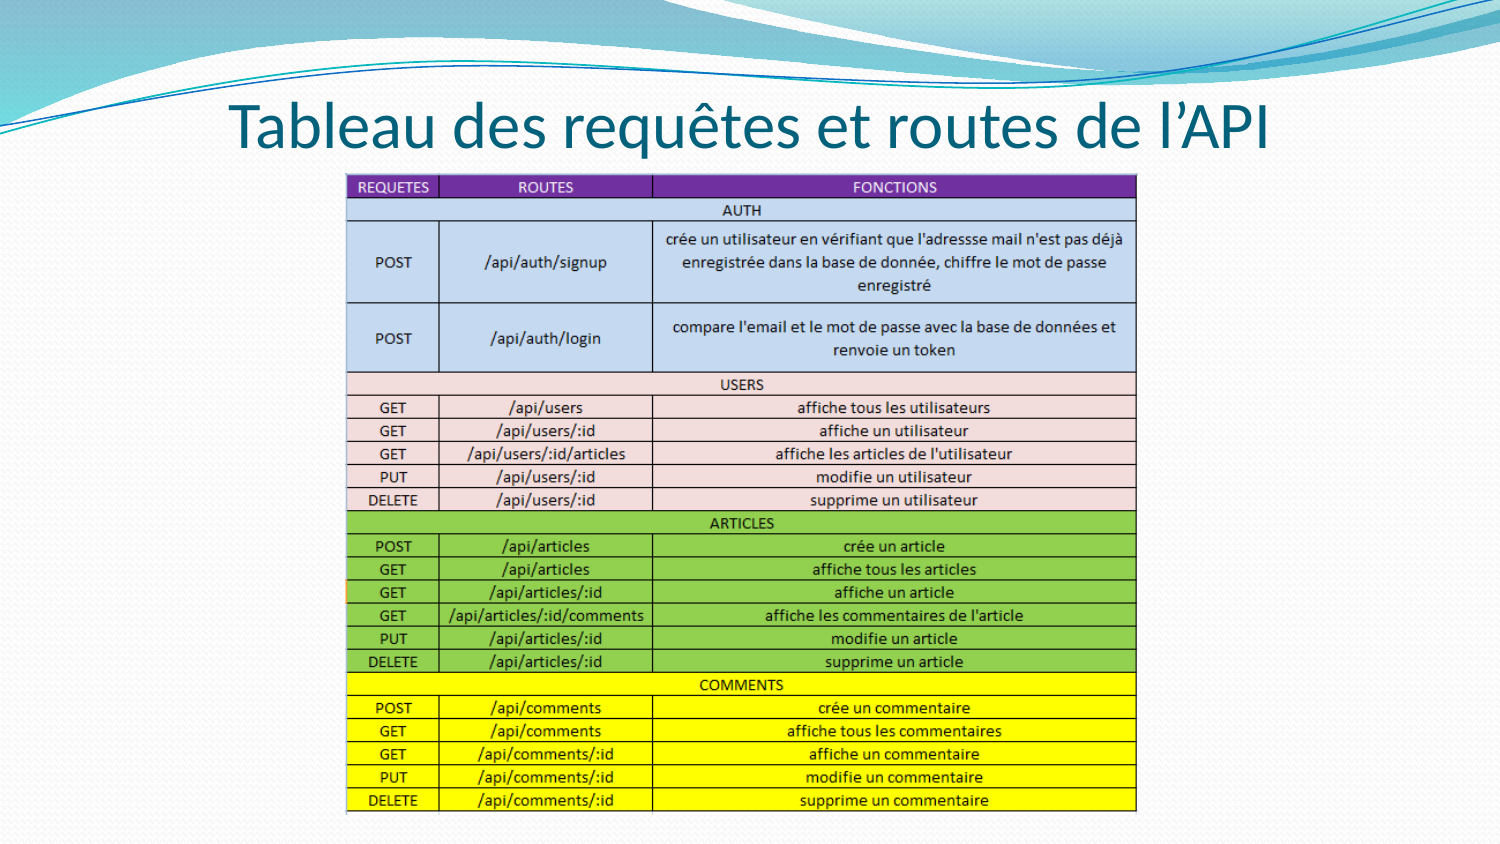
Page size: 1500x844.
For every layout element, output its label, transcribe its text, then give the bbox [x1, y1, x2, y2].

picture [345, 173, 1139, 816]
title Tableau des requêtes et routes de l’API [51, 67, 1449, 327]
